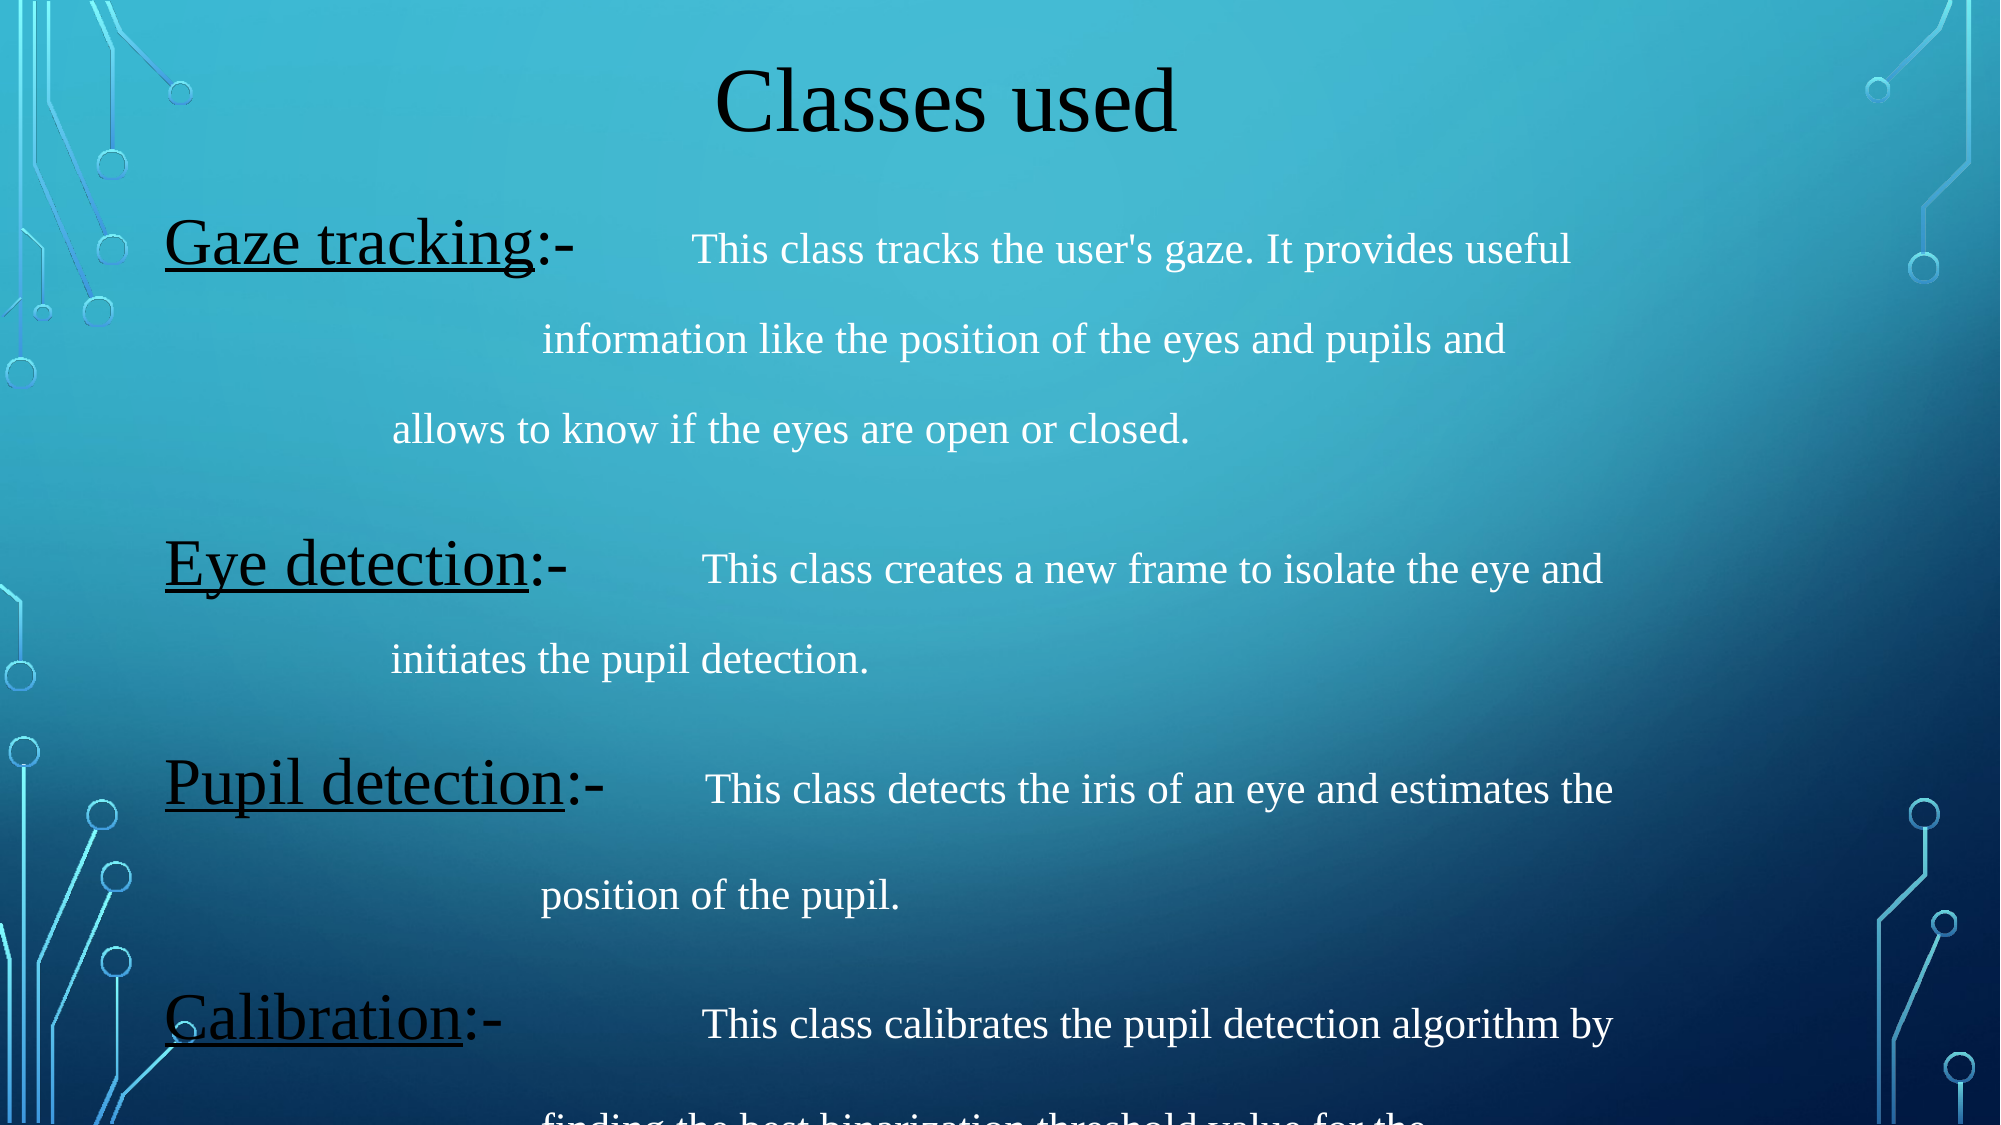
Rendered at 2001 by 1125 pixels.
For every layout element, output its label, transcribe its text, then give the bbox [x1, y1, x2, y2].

picture [0, 0, 2000, 1125]
text_box Gaze tracking:- This class tracks the user's gaze. It provides useful information like the position of the eyes and pupils and allows to know if the eyes are open or closed. Eye detection:- This class creates a new frame to isolate the eye and initiates the pupil detection. Pupil detection:- This class detects the iris of an eye and estimates the position of the pupil. Calibration:- This class calibrates the pupil detection algorithm by finding the best binarization threshold value for the person and the webcam. [162, 187, 1838, 1125]
title Classes used [712, 37, 1216, 187]
